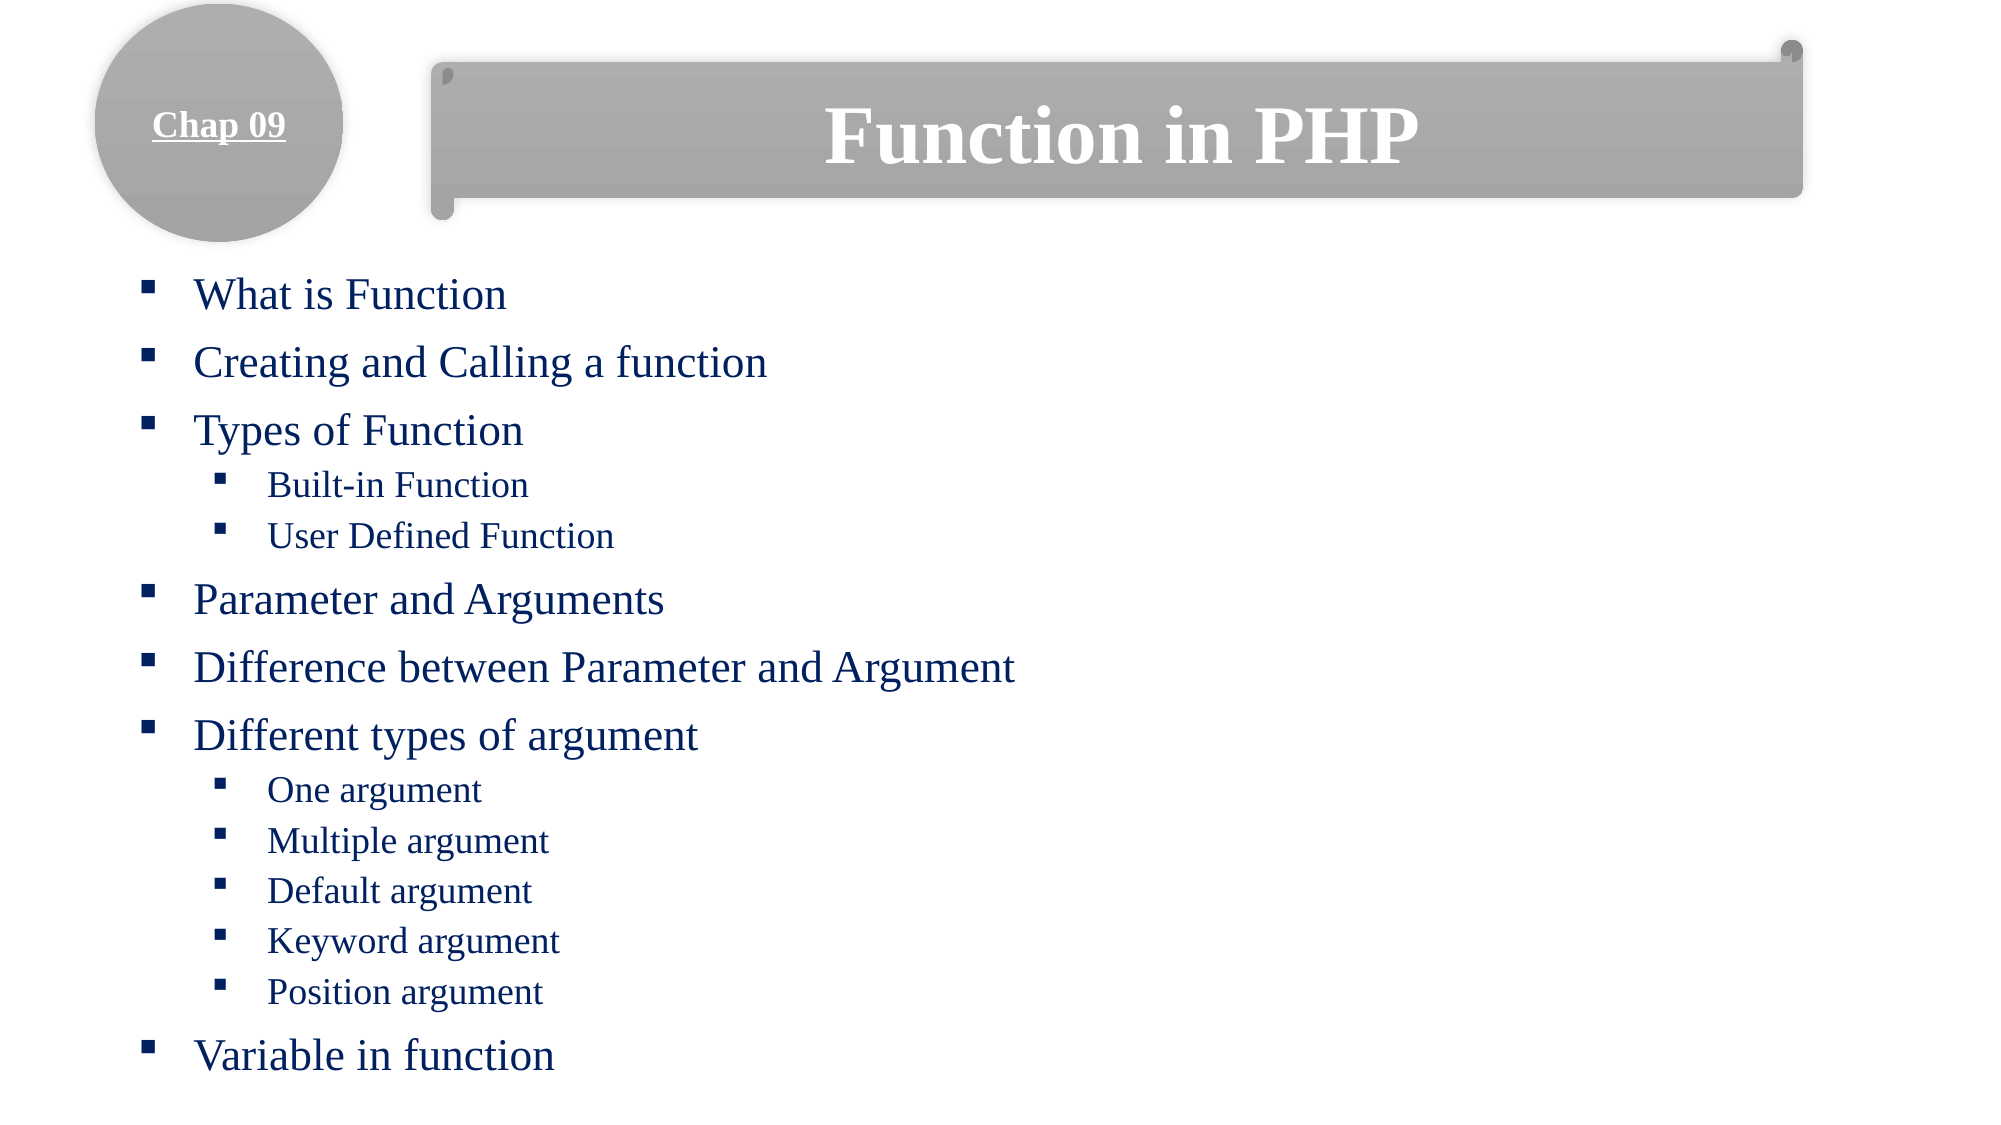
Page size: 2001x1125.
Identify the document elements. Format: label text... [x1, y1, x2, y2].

list What is Function Creating and Calling a function Types of Function Built-in Function User Defined Function Parameter and Arguments Difference between Parameter and Argument Different types of argument One argument Multiple argument Default argument Keyword argument Position argument Variable in function [122, 263, 1848, 1090]
text_box Chap 09 [94, 3, 344, 242]
text_box Function in PHP [431, 39, 1804, 221]
